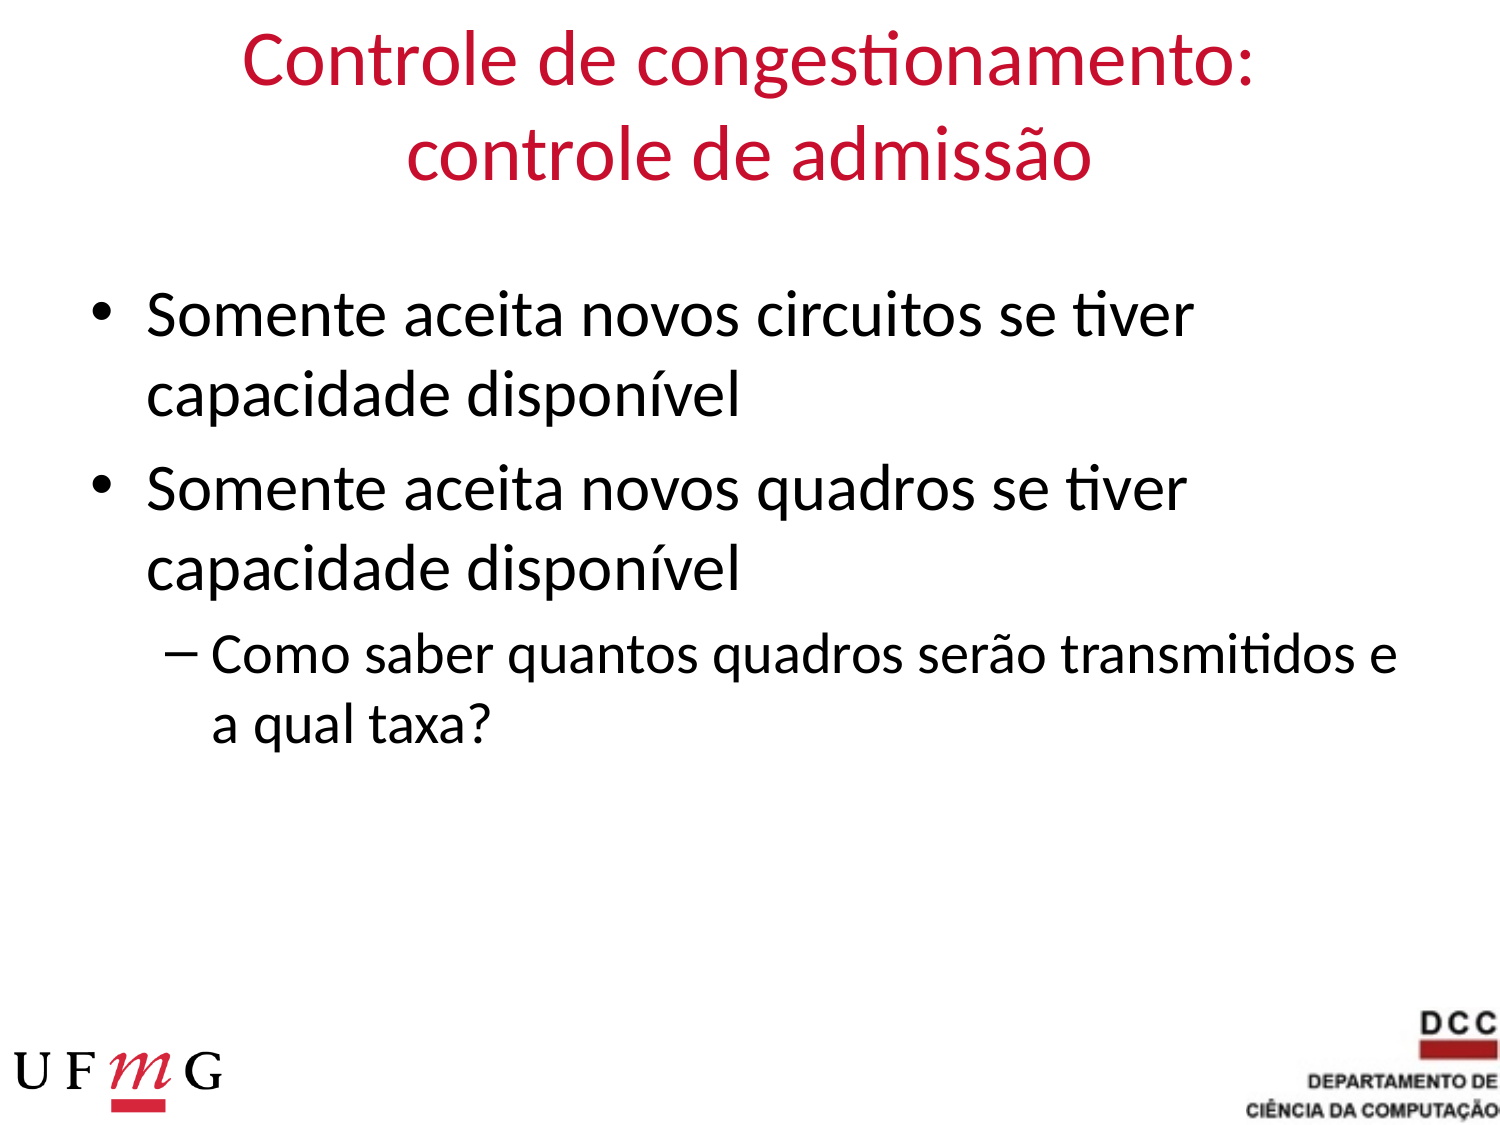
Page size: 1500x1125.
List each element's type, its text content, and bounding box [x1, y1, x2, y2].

list Somente aceita novos circuitos se tiver capacidade disponível Somente aceita novos quadros se tiver capacidade disponível Como saber quantos quadros serão transmitidos e a qual taxa? [75, 262, 1425, 1005]
picture [1246, 1007, 1500, 1125]
picture [5, 1034, 231, 1123]
title Controle de congestionamento: controle de admissão [75, 7, 1425, 195]
